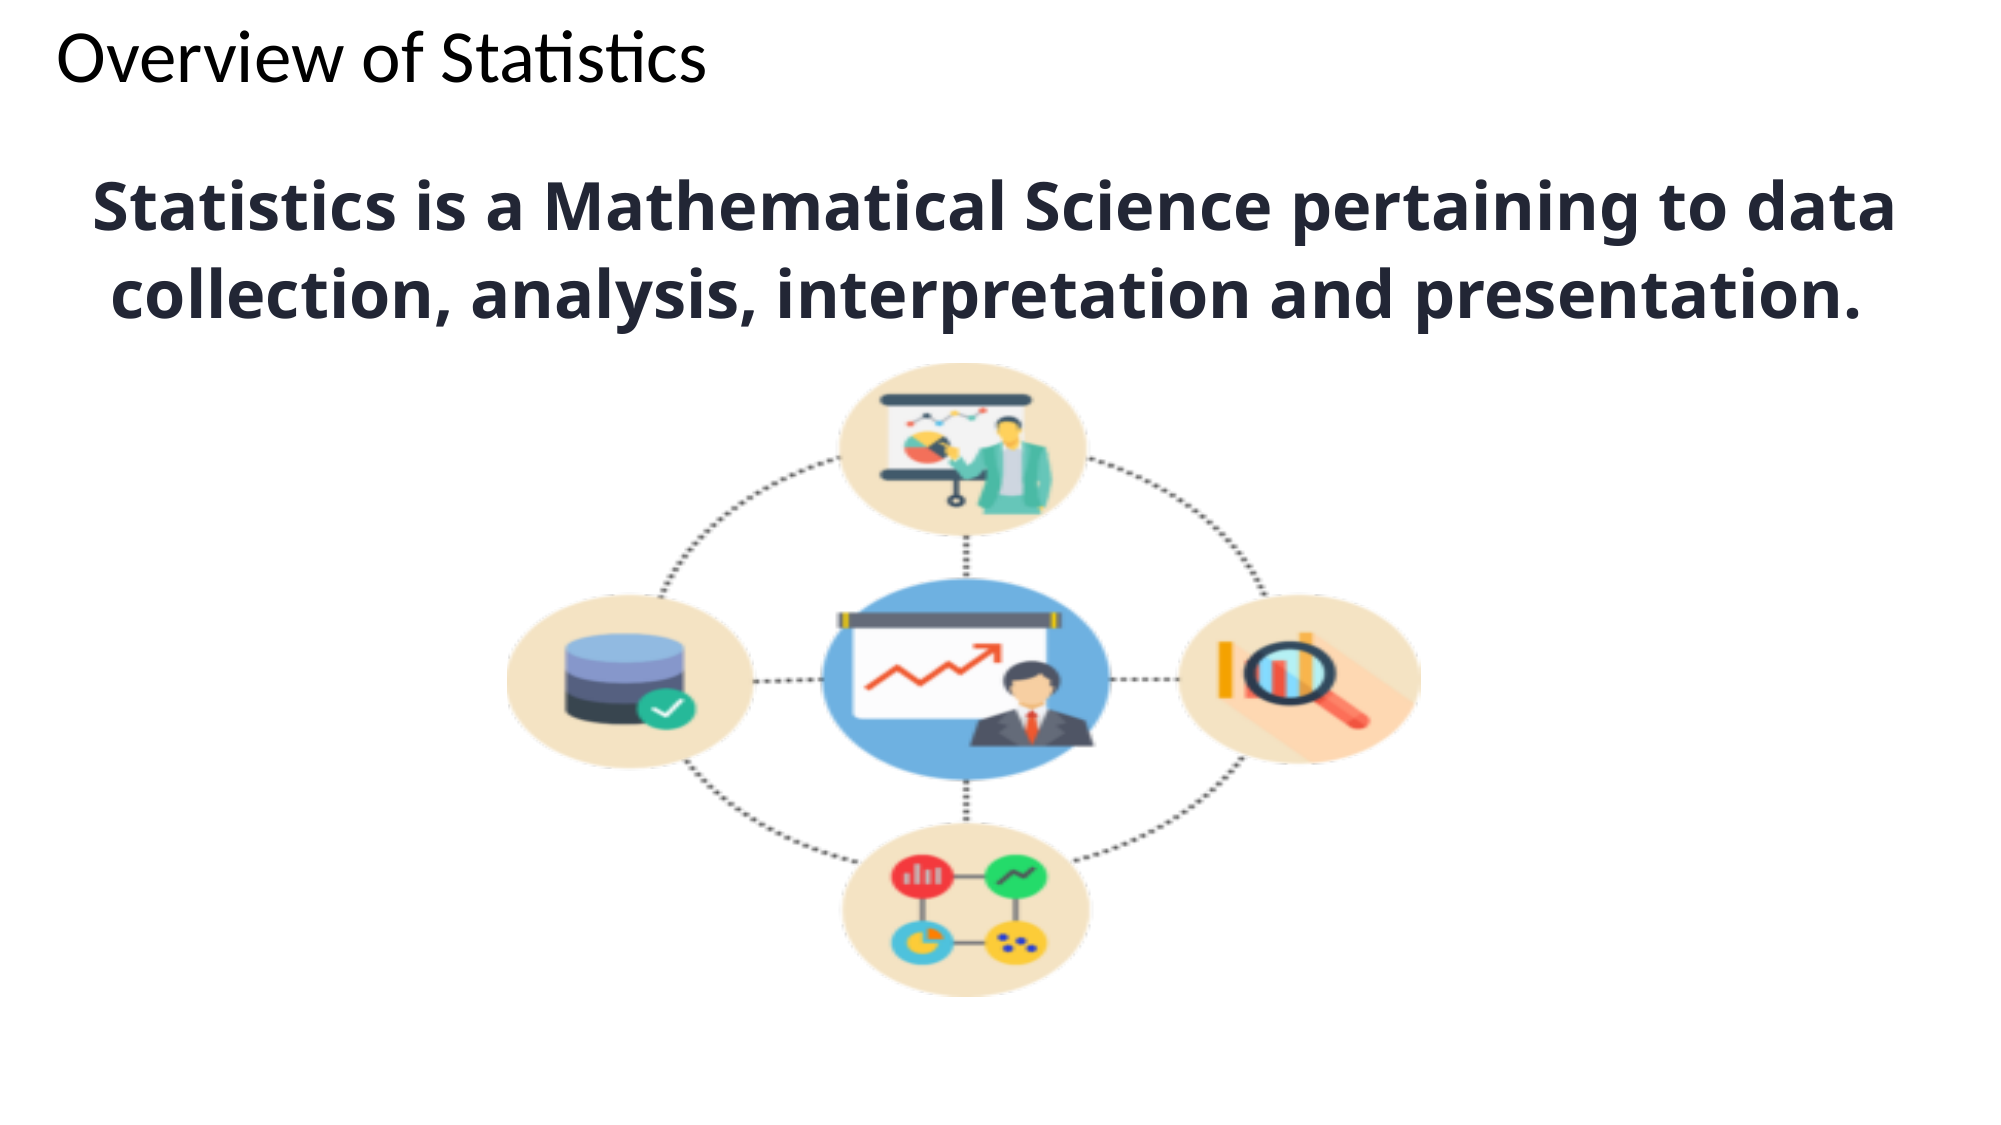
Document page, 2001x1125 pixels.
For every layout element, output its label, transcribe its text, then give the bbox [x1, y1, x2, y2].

picture [507, 363, 1421, 997]
text_box Overview of Statistics [41, 0, 964, 105]
text_box Statistics is a Mathematical Science pertaining to data collection, analysis, interpretation and presentation. [41, 148, 1950, 340]
